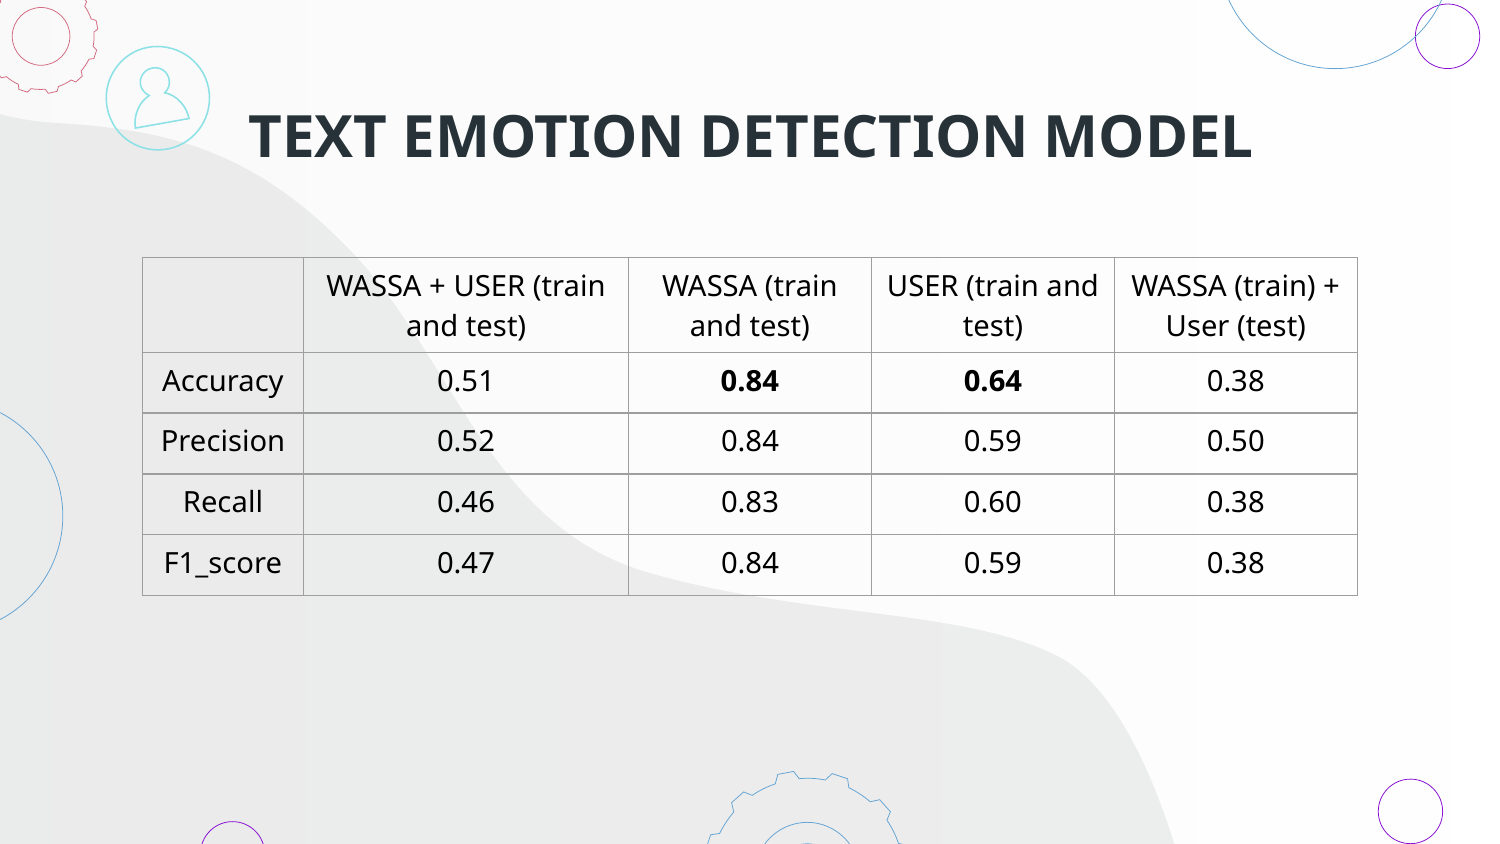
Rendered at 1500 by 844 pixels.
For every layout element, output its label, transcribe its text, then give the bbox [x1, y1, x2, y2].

table_cell 0.59 [872, 535, 1114, 595]
table_cell 0.46 [304, 475, 628, 534]
table_cell 0.84 [629, 414, 871, 473]
table_header WASSA (train) + User (test) [1115, 258, 1357, 352]
table_cell 0.60 [872, 475, 1114, 534]
table_header USER (train and test) [872, 258, 1114, 352]
table_header [143, 258, 303, 352]
table_cell Precision [143, 414, 303, 473]
table_cell 0.52 [304, 414, 628, 473]
table_cell 0.38 [1115, 535, 1357, 595]
table_cell 0.84 [629, 353, 871, 412]
table_cell 0.64 [872, 353, 1114, 412]
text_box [100, 41, 215, 156]
table_header WASSA + USER (train and test) [304, 258, 628, 352]
table_cell 0.83 [629, 475, 871, 534]
table_cell Recall [143, 475, 303, 534]
table_cell 0.38 [1115, 353, 1357, 412]
table_cell 0.51 [304, 353, 628, 412]
table_cell 0.47 [304, 535, 628, 595]
table_cell 0.38 [1115, 475, 1357, 534]
table_cell 0.50 [1115, 414, 1357, 473]
table_header WASSA (train and test) [629, 258, 871, 352]
table_cell 0.59 [872, 414, 1114, 473]
title TEXT EMOTION DETECTION MODEL [125, 104, 1392, 164]
table_cell 0.84 [629, 535, 871, 595]
table_cell Accuracy [143, 353, 303, 412]
table_cell F1_score [143, 535, 303, 595]
